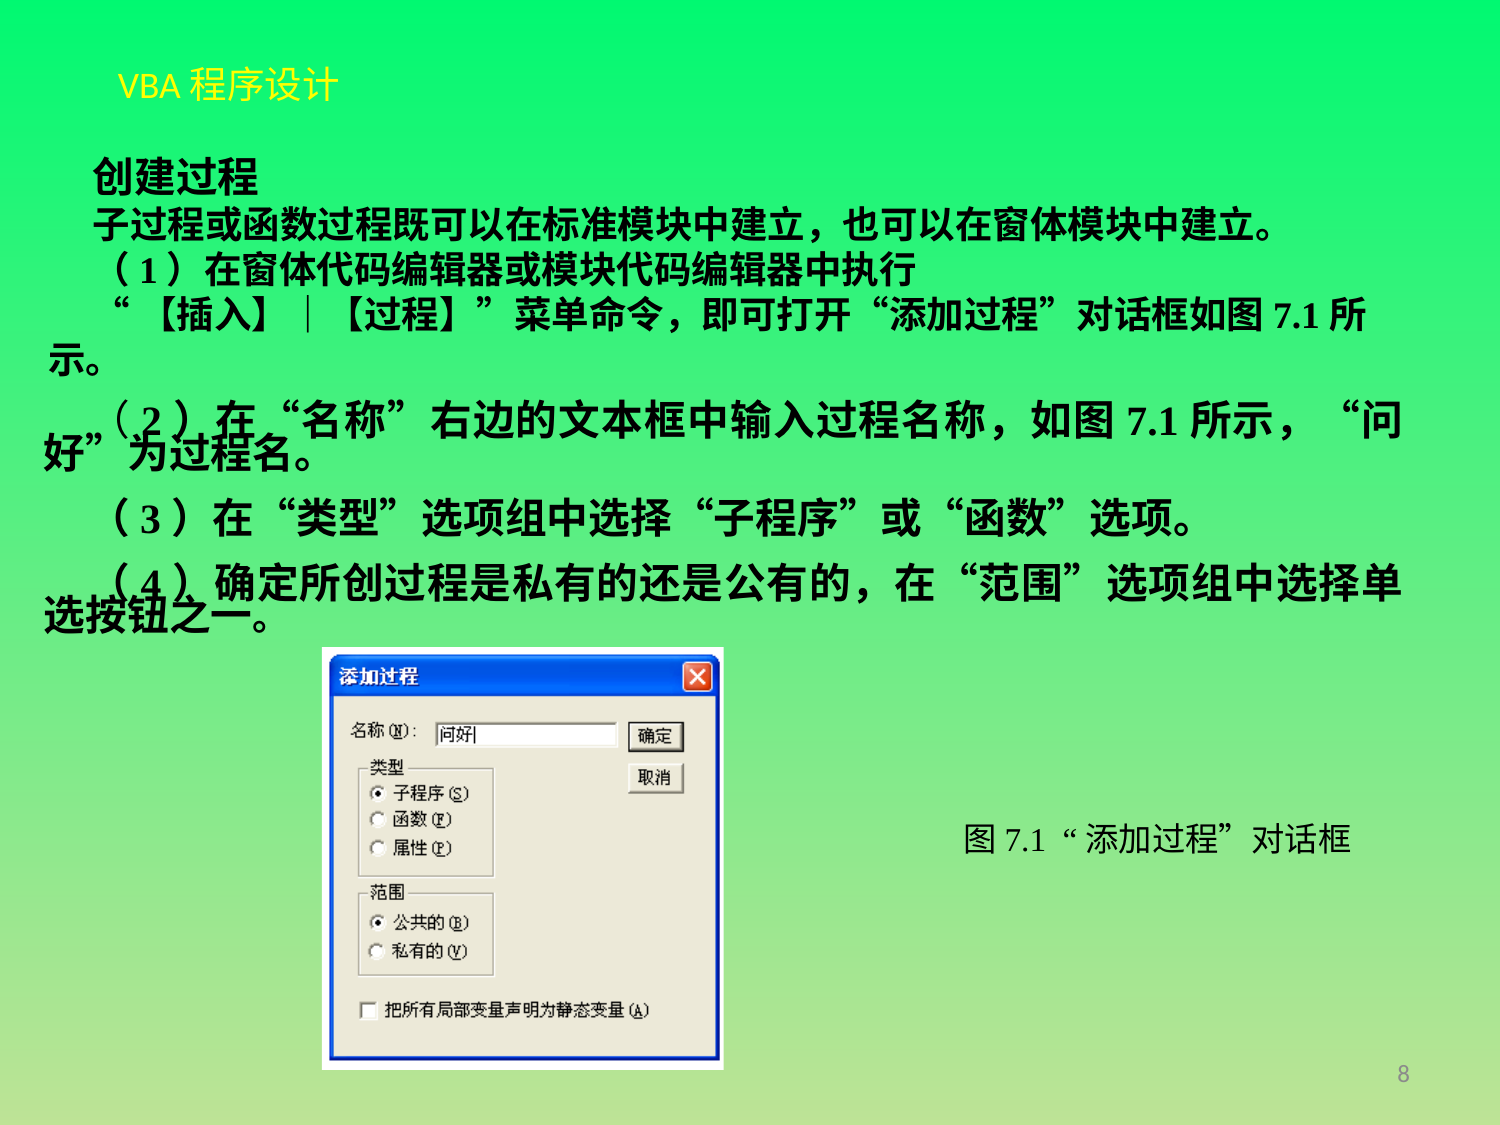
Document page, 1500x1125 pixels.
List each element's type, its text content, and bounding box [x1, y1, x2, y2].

slide_number 8 [1074, 1042, 1425, 1103]
text_box 图7.1 “添加过程”对话框 [948, 810, 1367, 866]
text_box 创建过程 子过程或函数过程既可以在标准模块中建立，也可以在窗体模块中建立。 （1）在窗体代码编辑器或模块代码编辑器中执行 “【插入】｜【过程】”菜单命令，即可打开“添加过程”对话框如图7.1所示。 [33, 165, 1413, 404]
text_box （2）在“名称”右边的文本框中输入过程名称，如图7.1所示，“问好”为过程名。 （3）在“类型”选项组中选择“子程序”或“函数”选项。 （4）确定所创过程是私有的还是公有的，在“范围”选项组中选择单选按钮之一。 [29, 404, 1418, 647]
picture [321, 647, 724, 1070]
